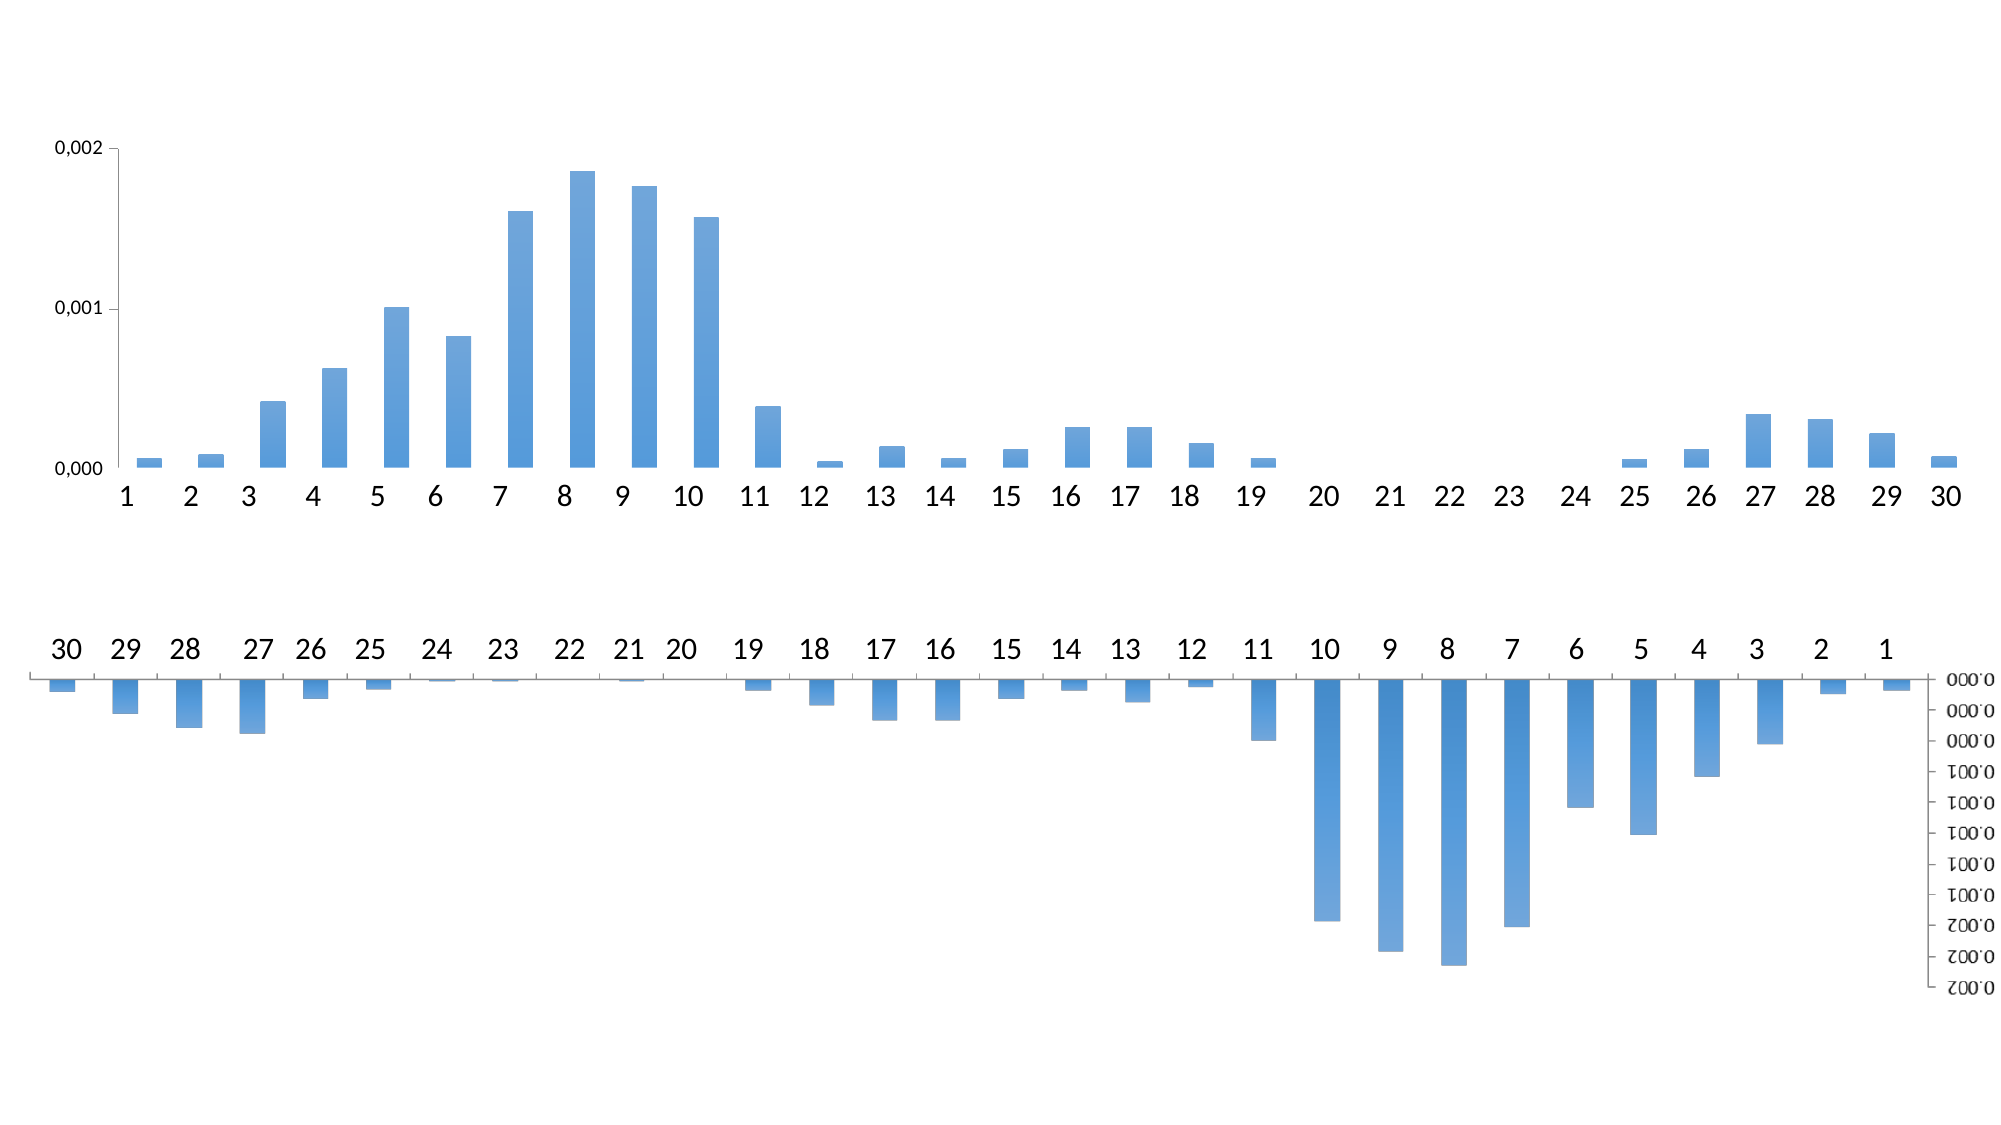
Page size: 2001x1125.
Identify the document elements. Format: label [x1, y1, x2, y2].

text_box [7, 621, 2000, 1010]
text_box [14, 130, 2000, 521]
